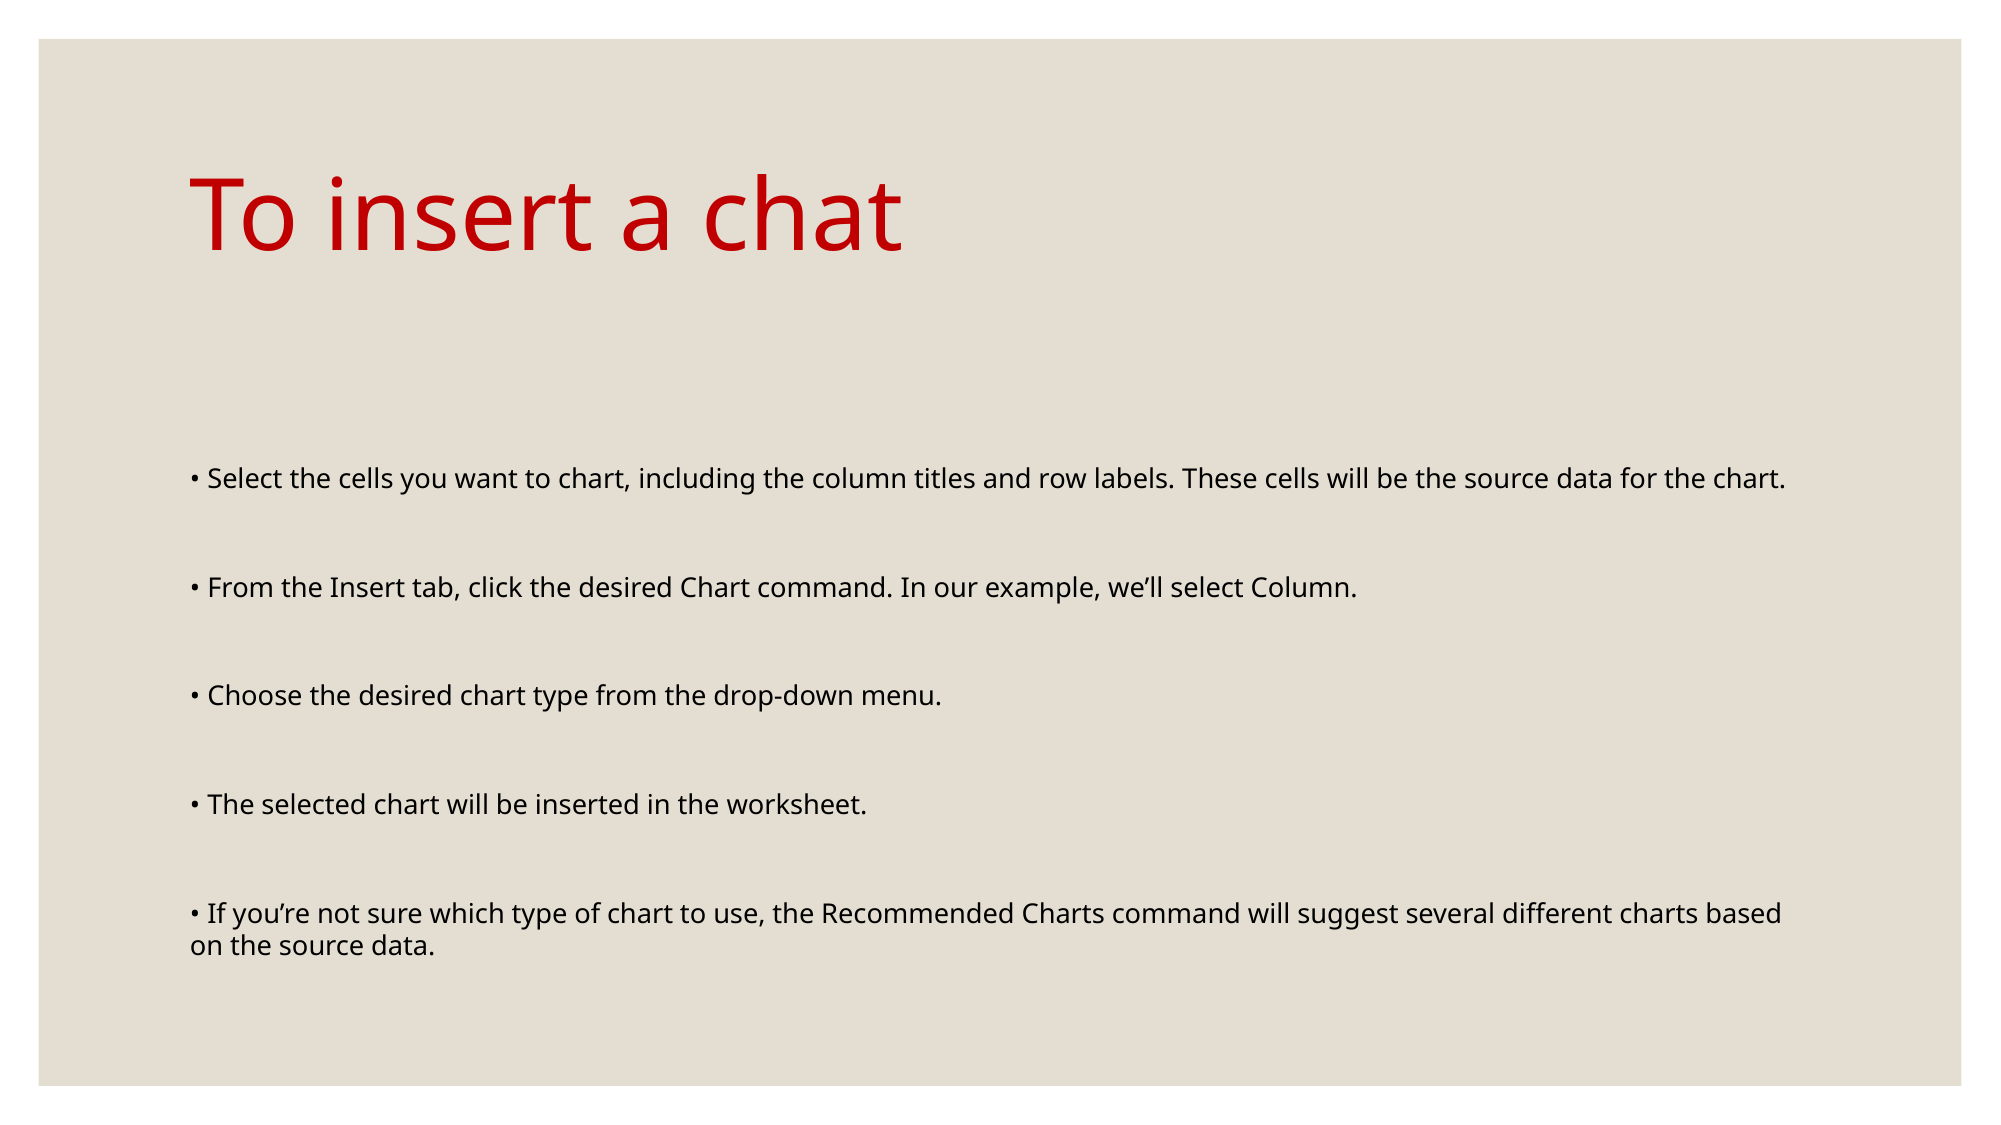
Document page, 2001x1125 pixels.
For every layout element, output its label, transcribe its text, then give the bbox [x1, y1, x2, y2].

title To insert a chat [174, 105, 1825, 331]
list • Select the cells you want to chart, including the column titles and row labels. These cells will be the source data for the chart. • From the Insert tab, click the desired Chart command. In our example, we’ll select Column. • Choose the desired chart type from the drop-down menu. • The selected chart will be inserted in the worksheet. • If you’re not sure which type of chart to use, the Recommended Charts command will suggest several different charts based on the source data. [174, 345, 1825, 990]
